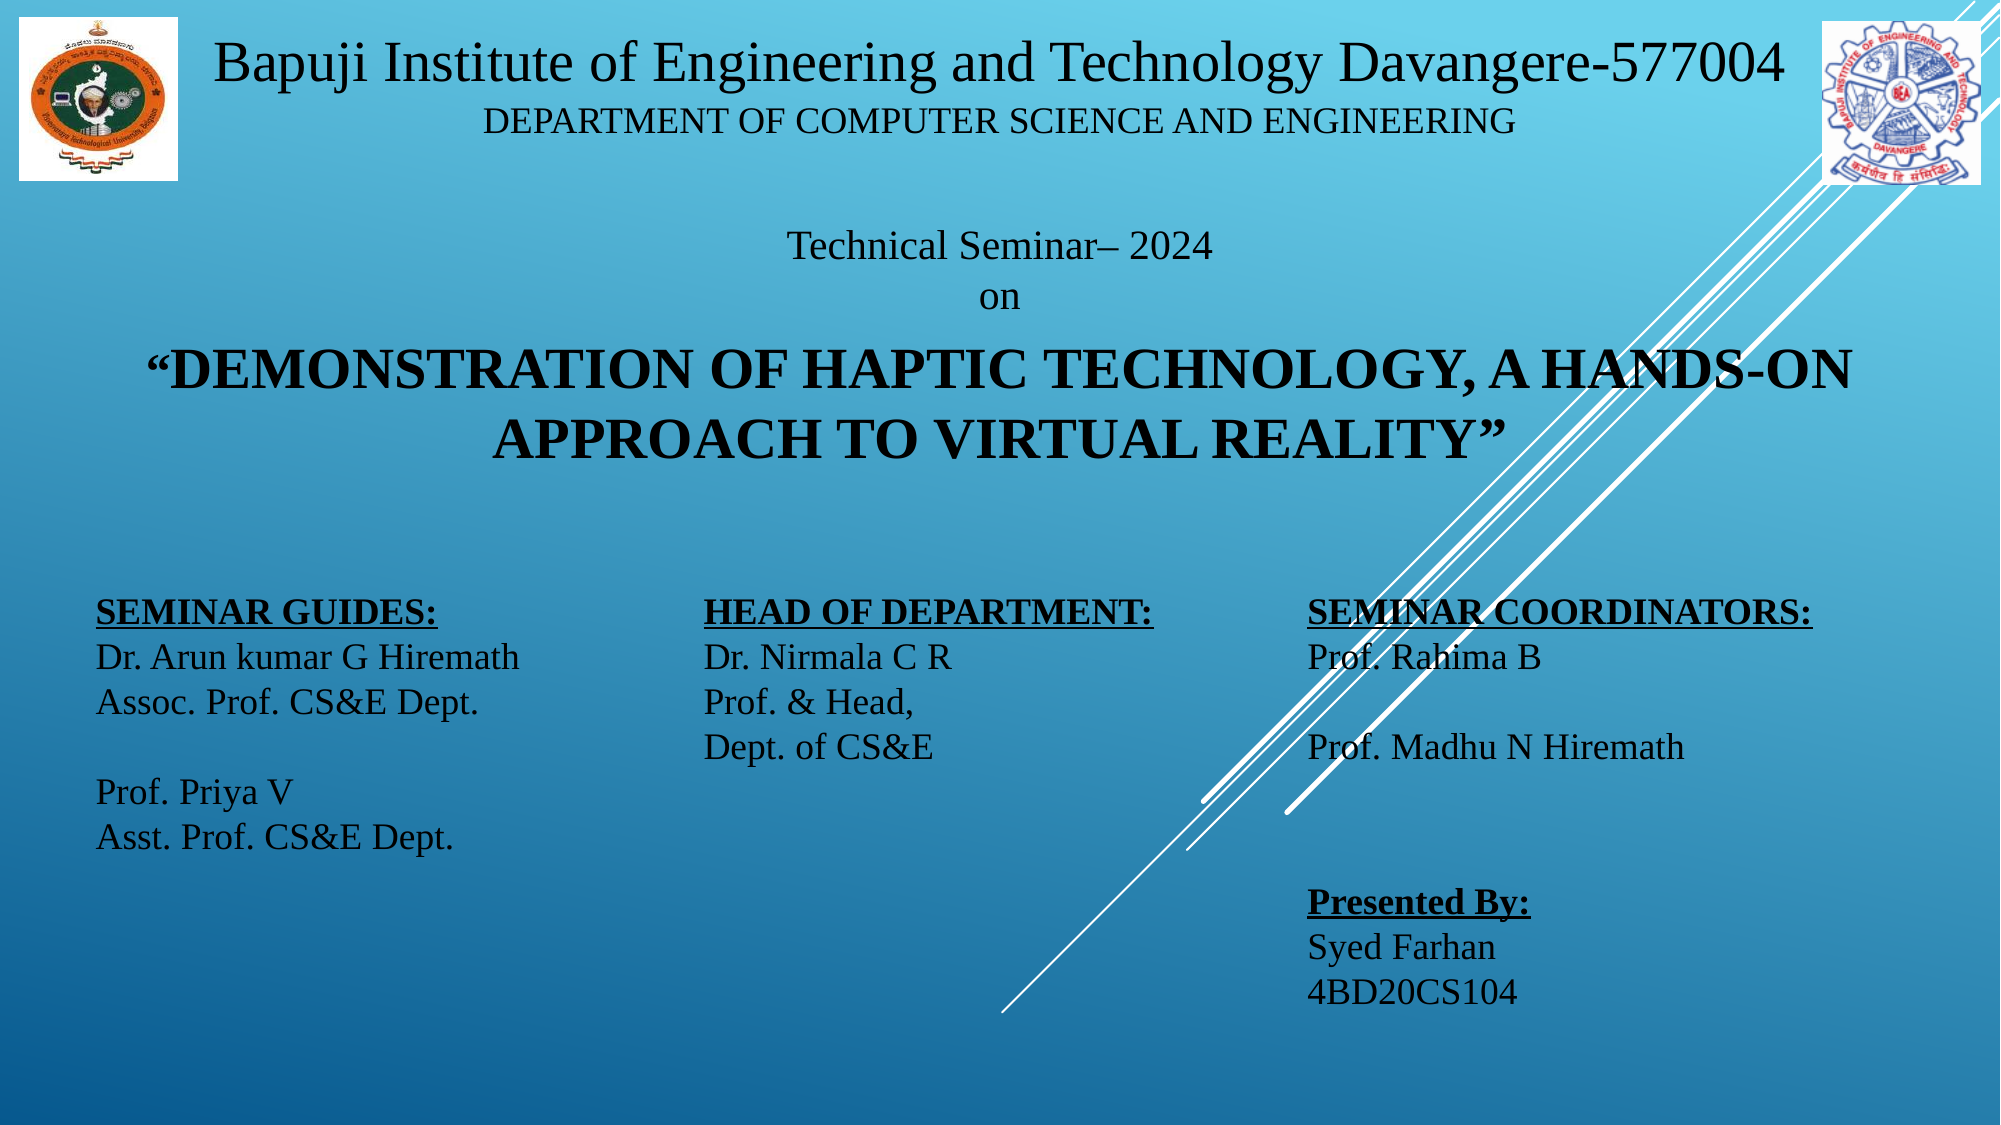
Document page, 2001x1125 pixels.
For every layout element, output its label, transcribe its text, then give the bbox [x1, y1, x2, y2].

text_box HEAD OF DEPARTMENT: Dr. Nirmala C R Prof. & Head, Dept. of CS&E [688, 580, 1254, 775]
text_box SEMINAR COORDINATORS: Prof. Rahima B Prof. Madhu N Hiremath [1292, 580, 1858, 775]
text_box Presented By: Syed Farhan 4BD20CS104 [1292, 869, 1858, 1020]
picture [18, 17, 179, 181]
text_box Bapuji Institute of Engineering and Technology Davangere-577004 [98, 16, 1902, 101]
picture [1821, 21, 1982, 185]
text_box SEMINAR GUIDES: Dr. Arun kumar G Hiremath Assoc. Prof. CS&E Dept. Prof. Priya V Asst. Prof. CS&E Dept. [80, 580, 591, 865]
text_box Technical Seminar– 2024 on [272, 210, 1728, 323]
text_box “DEMONSTRATION OF HAPTIC TECHNOLOGY, A HANDS-ON APPROACH TO VIRTUAL REALITY” [66, 323, 1934, 523]
text_box DEPARTMENT OF COMPUTER SCIENCE AND ENGINEERING [211, 88, 1789, 193]
